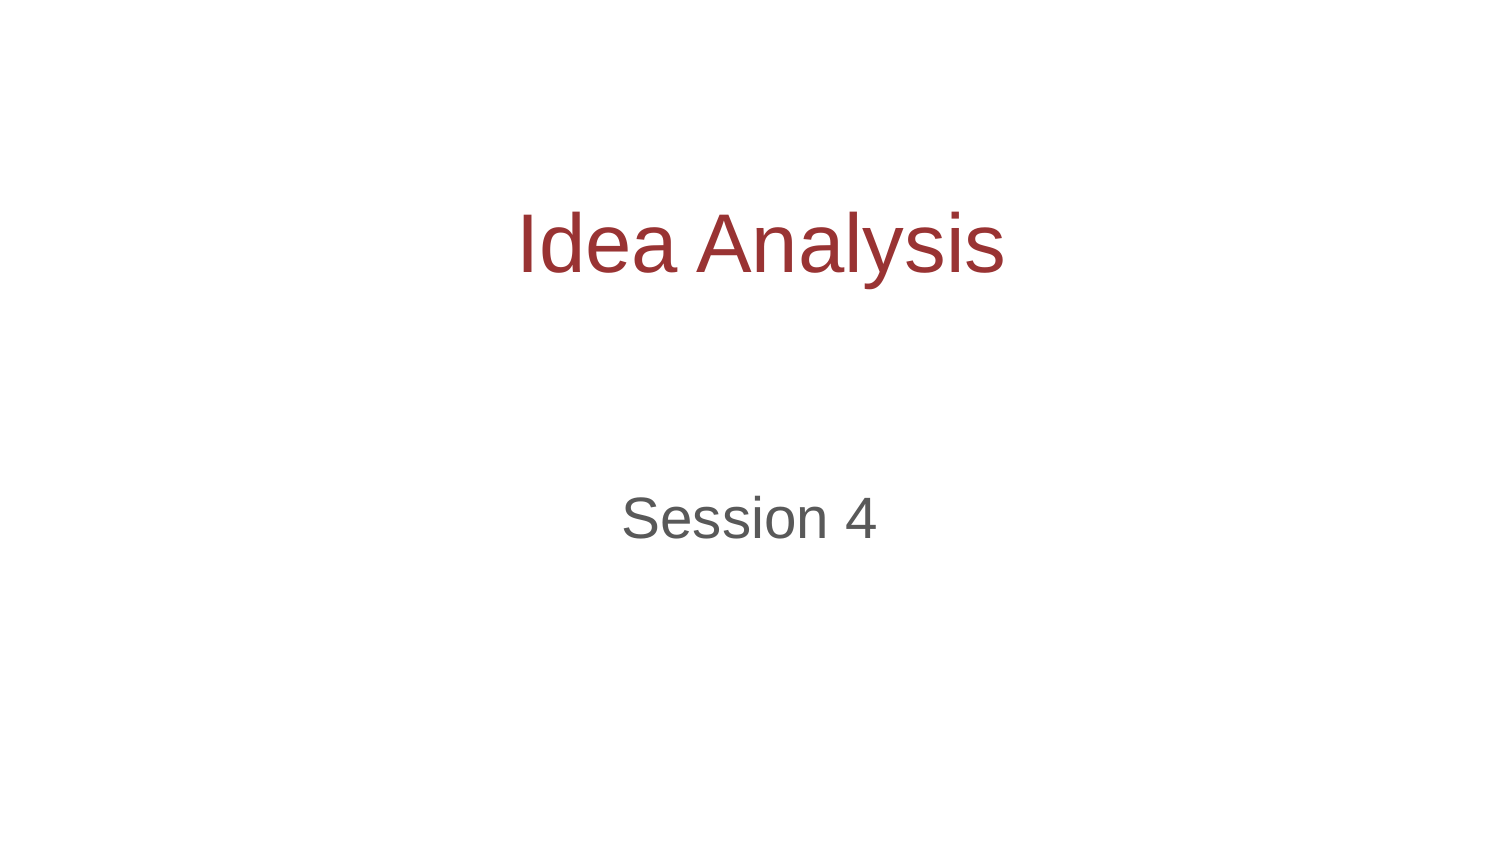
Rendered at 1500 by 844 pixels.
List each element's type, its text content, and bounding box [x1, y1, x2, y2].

subtitle Session 4 [51, 464, 1449, 595]
title Idea Analysis [51, 122, 1449, 459]
